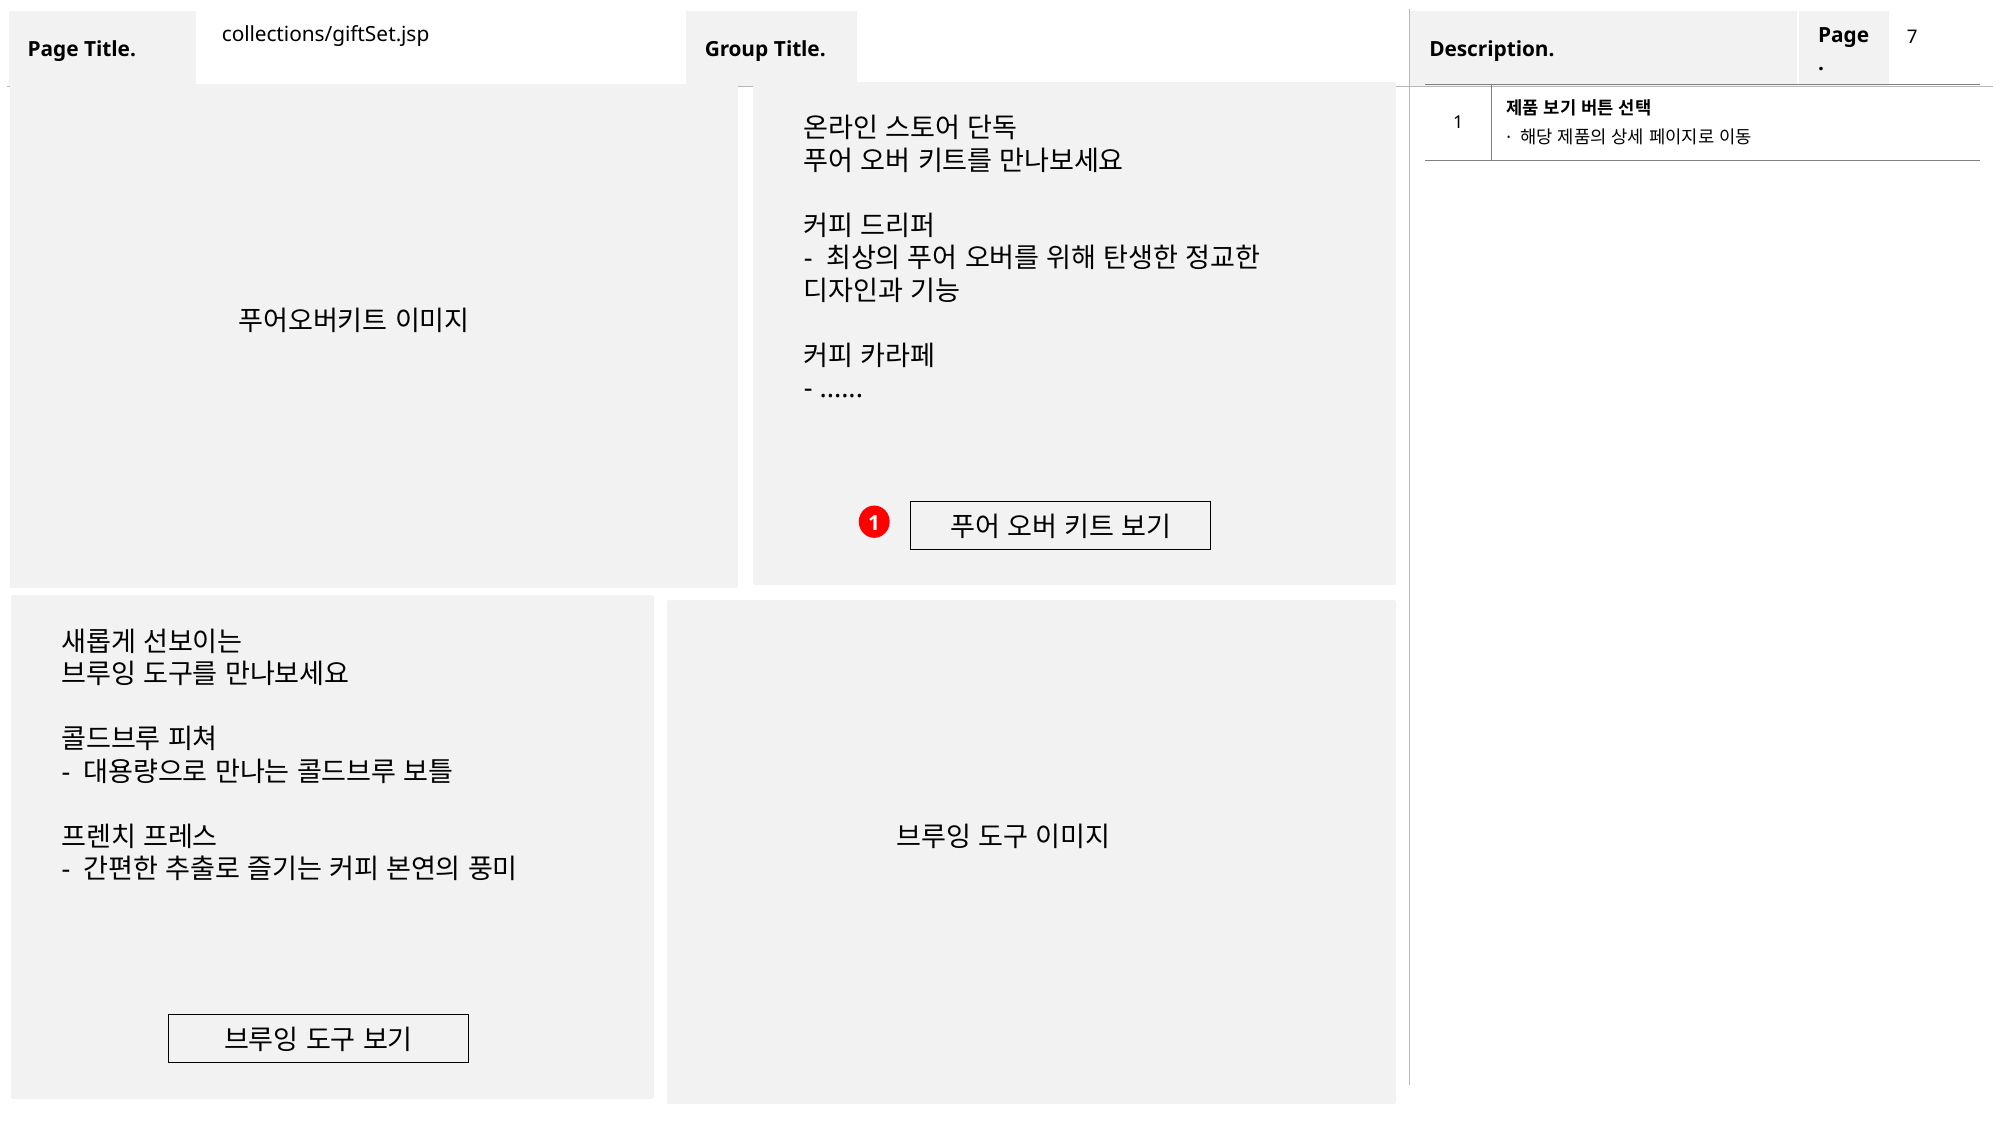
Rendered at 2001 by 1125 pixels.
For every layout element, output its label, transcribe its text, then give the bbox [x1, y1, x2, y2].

text_box 온라인 스토어 단독 푸어 오버 키트를 만나보세요 커피 드리퍼 - 최상의 푸어 오버를 위해 탄생한 정교한 디자인과 기능 커피 카라페 - ...... [789, 103, 1359, 411]
text_box collections/giftSet.jsp [207, 13, 664, 54]
text_box 브루잉 도구 이미지 [881, 812, 1196, 860]
text_box 푸어오버키트 이미지 [224, 295, 538, 344]
text_box 13 [1891, 17, 2000, 58]
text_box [853, 501, 891, 543]
text_box 새롭게 선보이는 브루잉 도구를 만나보세요 콜드브루 피쳐 - 대용량으로 만나는 콜드브루 보틀 프렌치 프레스 - 간편한 추출로 즐기는 커피 본연의 풍미 [47, 616, 617, 892]
text_box 브루잉 도구 보기 [168, 1014, 469, 1063]
text_box [10, 84, 738, 588]
table_header 1 [1425, 85, 1491, 160]
text_box [753, 82, 1396, 585]
text_box [11, 595, 654, 1099]
text_box 푸어 오버 키트 보기 [910, 501, 1211, 550]
table_header 제품 보기 버튼 선택 · 해당 제품의 상세 페이지로 이동 [1492, 85, 1980, 160]
text_box [667, 600, 1396, 1104]
